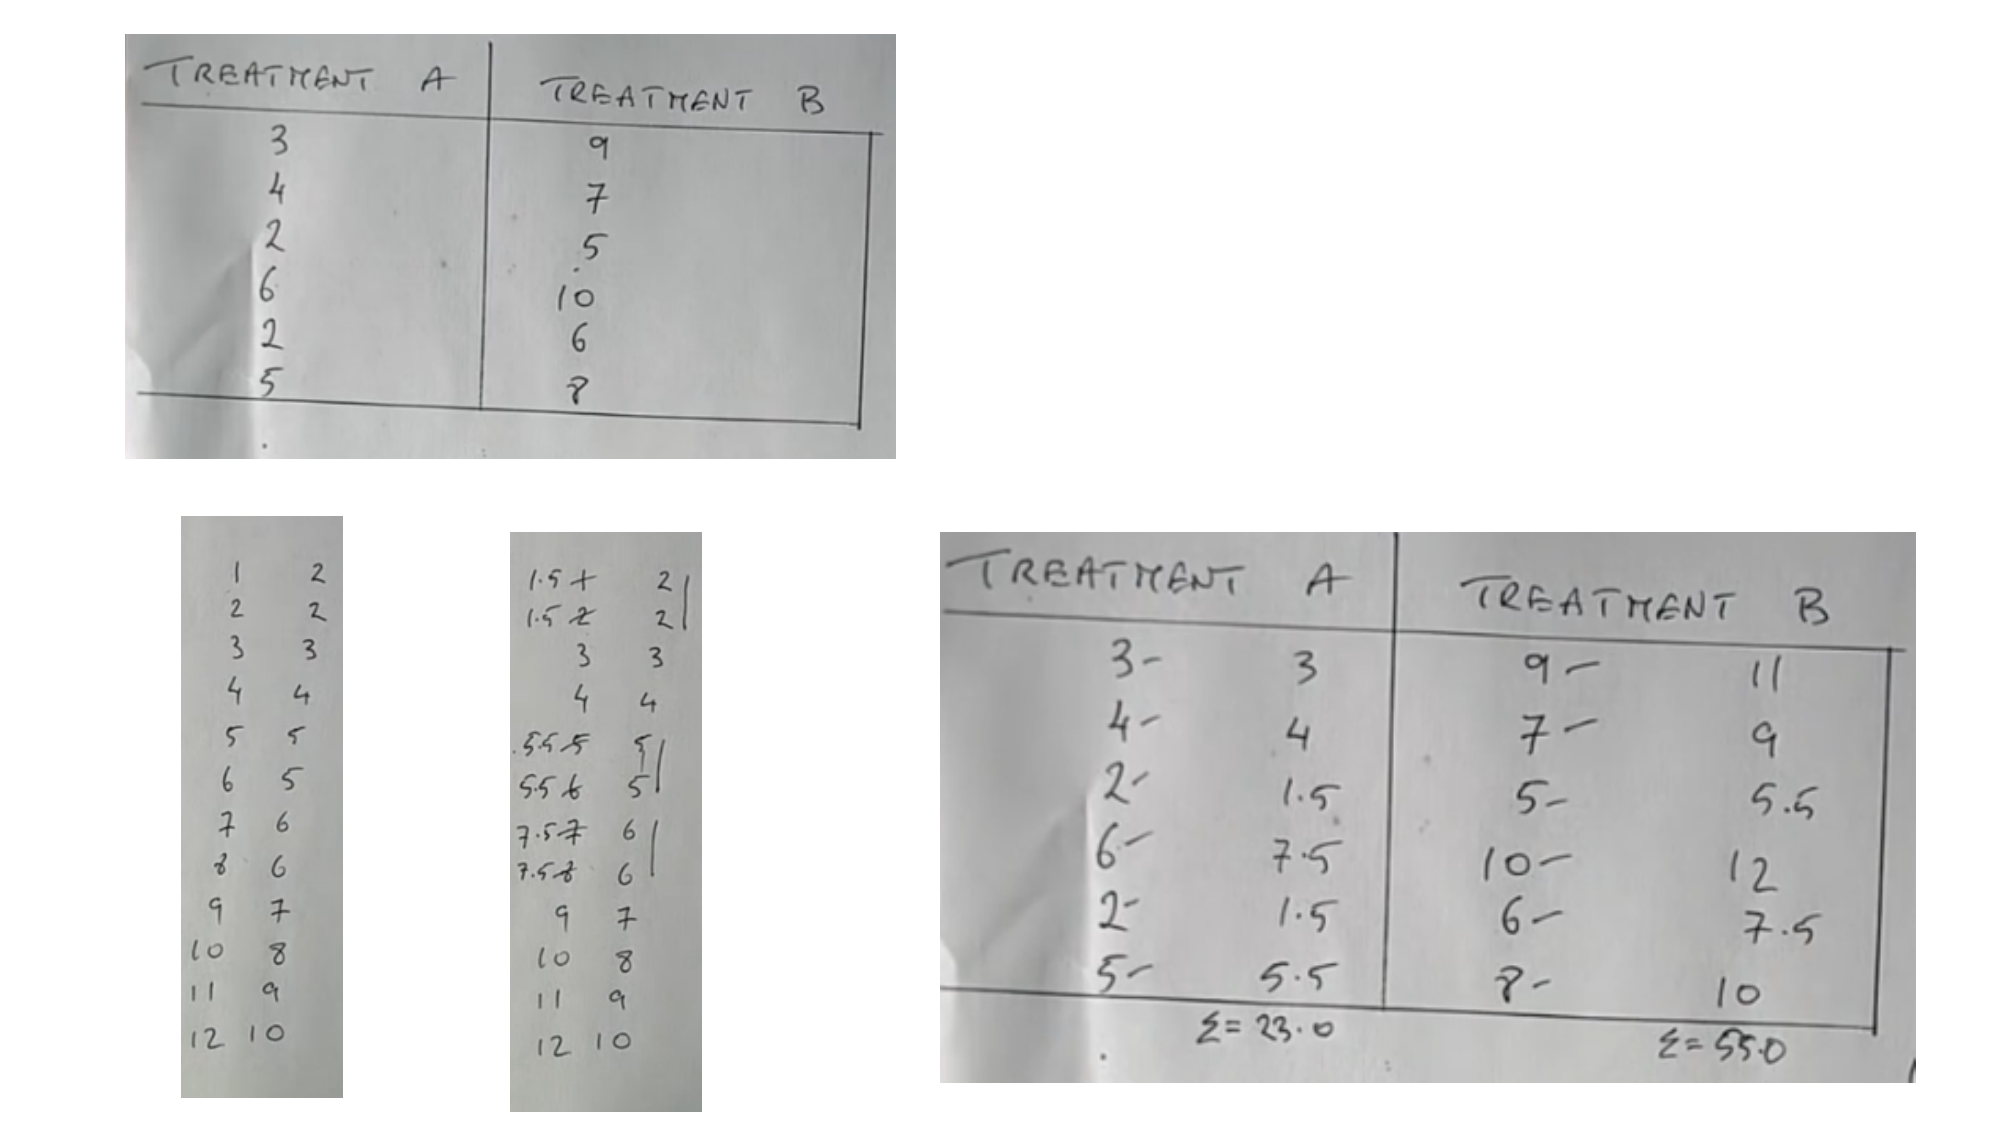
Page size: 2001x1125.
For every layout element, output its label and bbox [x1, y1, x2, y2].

picture [510, 531, 702, 1112]
picture [124, 34, 896, 459]
picture [940, 532, 1916, 1083]
list [181, 516, 343, 1098]
